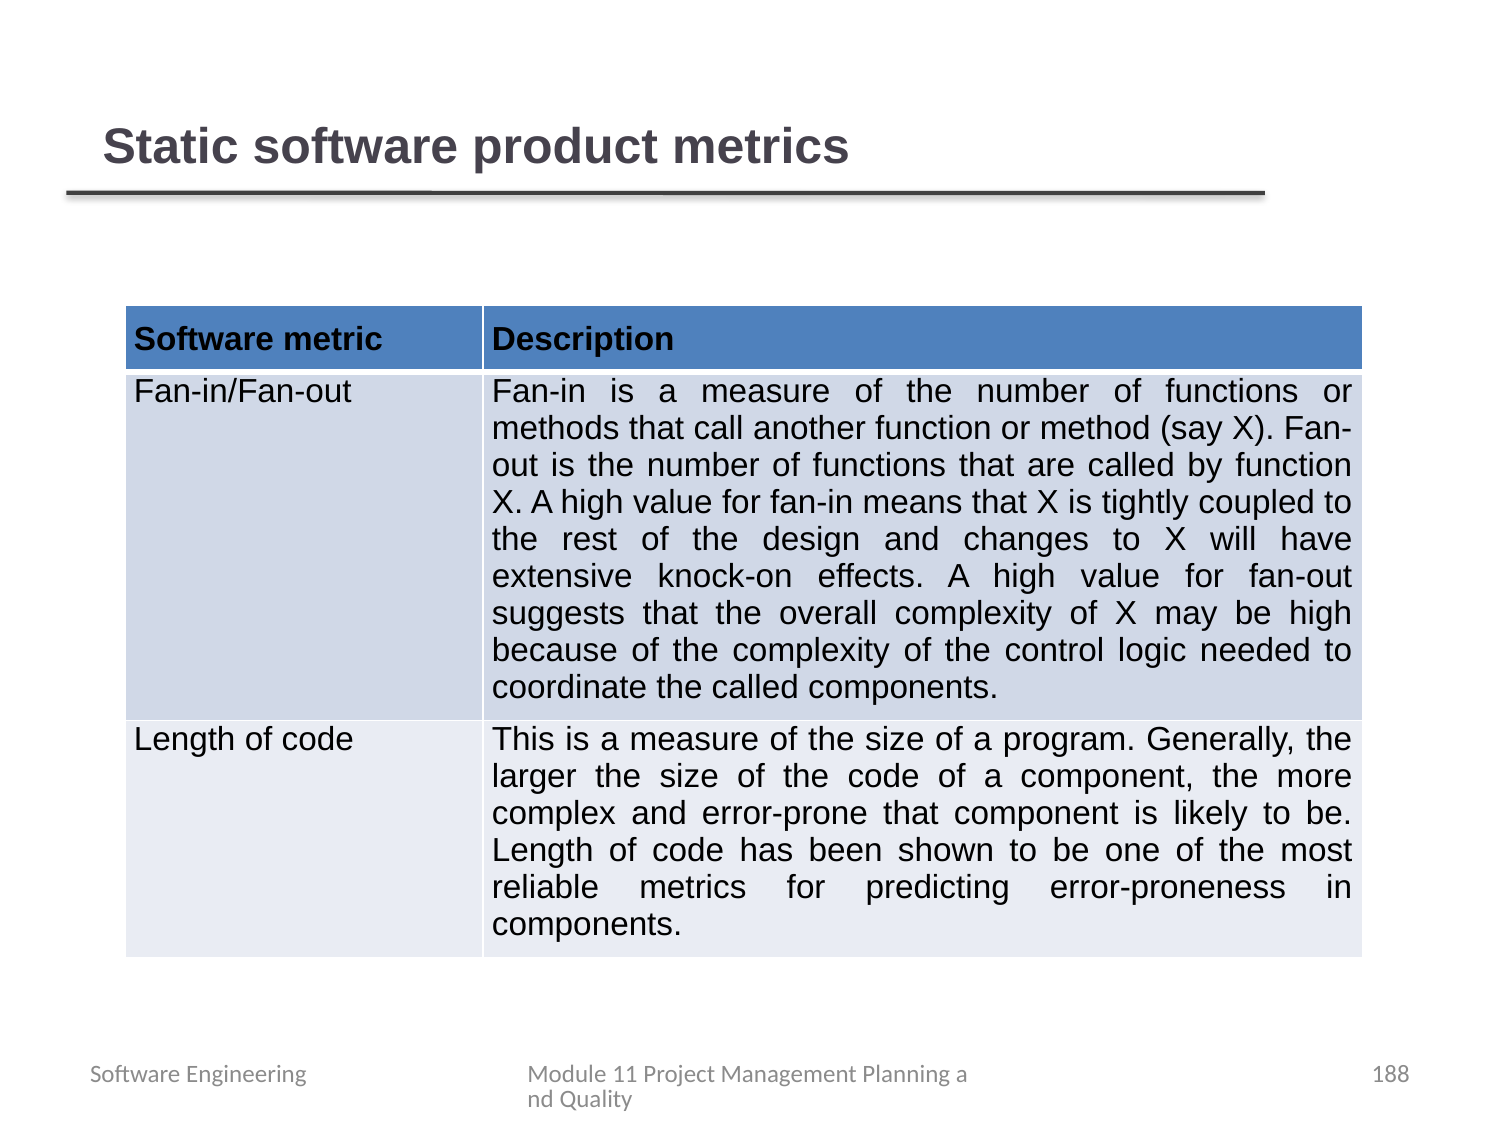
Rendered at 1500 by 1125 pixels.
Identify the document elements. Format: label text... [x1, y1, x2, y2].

table_cell Fan-in is a measure of the number of functions or methods that call another function or method (say X). Fan-out is the number of functions that are called by function X. A high value for fan-in means that X is tightly coupled to the rest of the design and changes to X will have extensive knock-on effects. A high value for fan-out suggests that the overall complexity of X may be high because of the complexity of the control logic needed to coordinate the called components. [484, 375, 1362, 720]
title Static software product metrics [87, 62, 1276, 226]
footer Module 11 Project Management Planning and Quality [512, 1042, 988, 1103]
table_cell Length of code [126, 721, 482, 957]
slide_number 188 [1074, 1042, 1425, 1103]
table_cell This is a measure of the size of a program. Generally, the larger the size of the code of a component, the more complex and error-prone that component is likely to be. Length of code has been shown to be one of the most reliable metrics for predicting error-proneness in components. [484, 721, 1362, 957]
slide_number Software Engineering [75, 1042, 425, 1103]
table_header Software metric [126, 306, 482, 369]
table_header Description [484, 306, 1362, 369]
table_cell Fan-in/Fan-out [126, 375, 482, 720]
